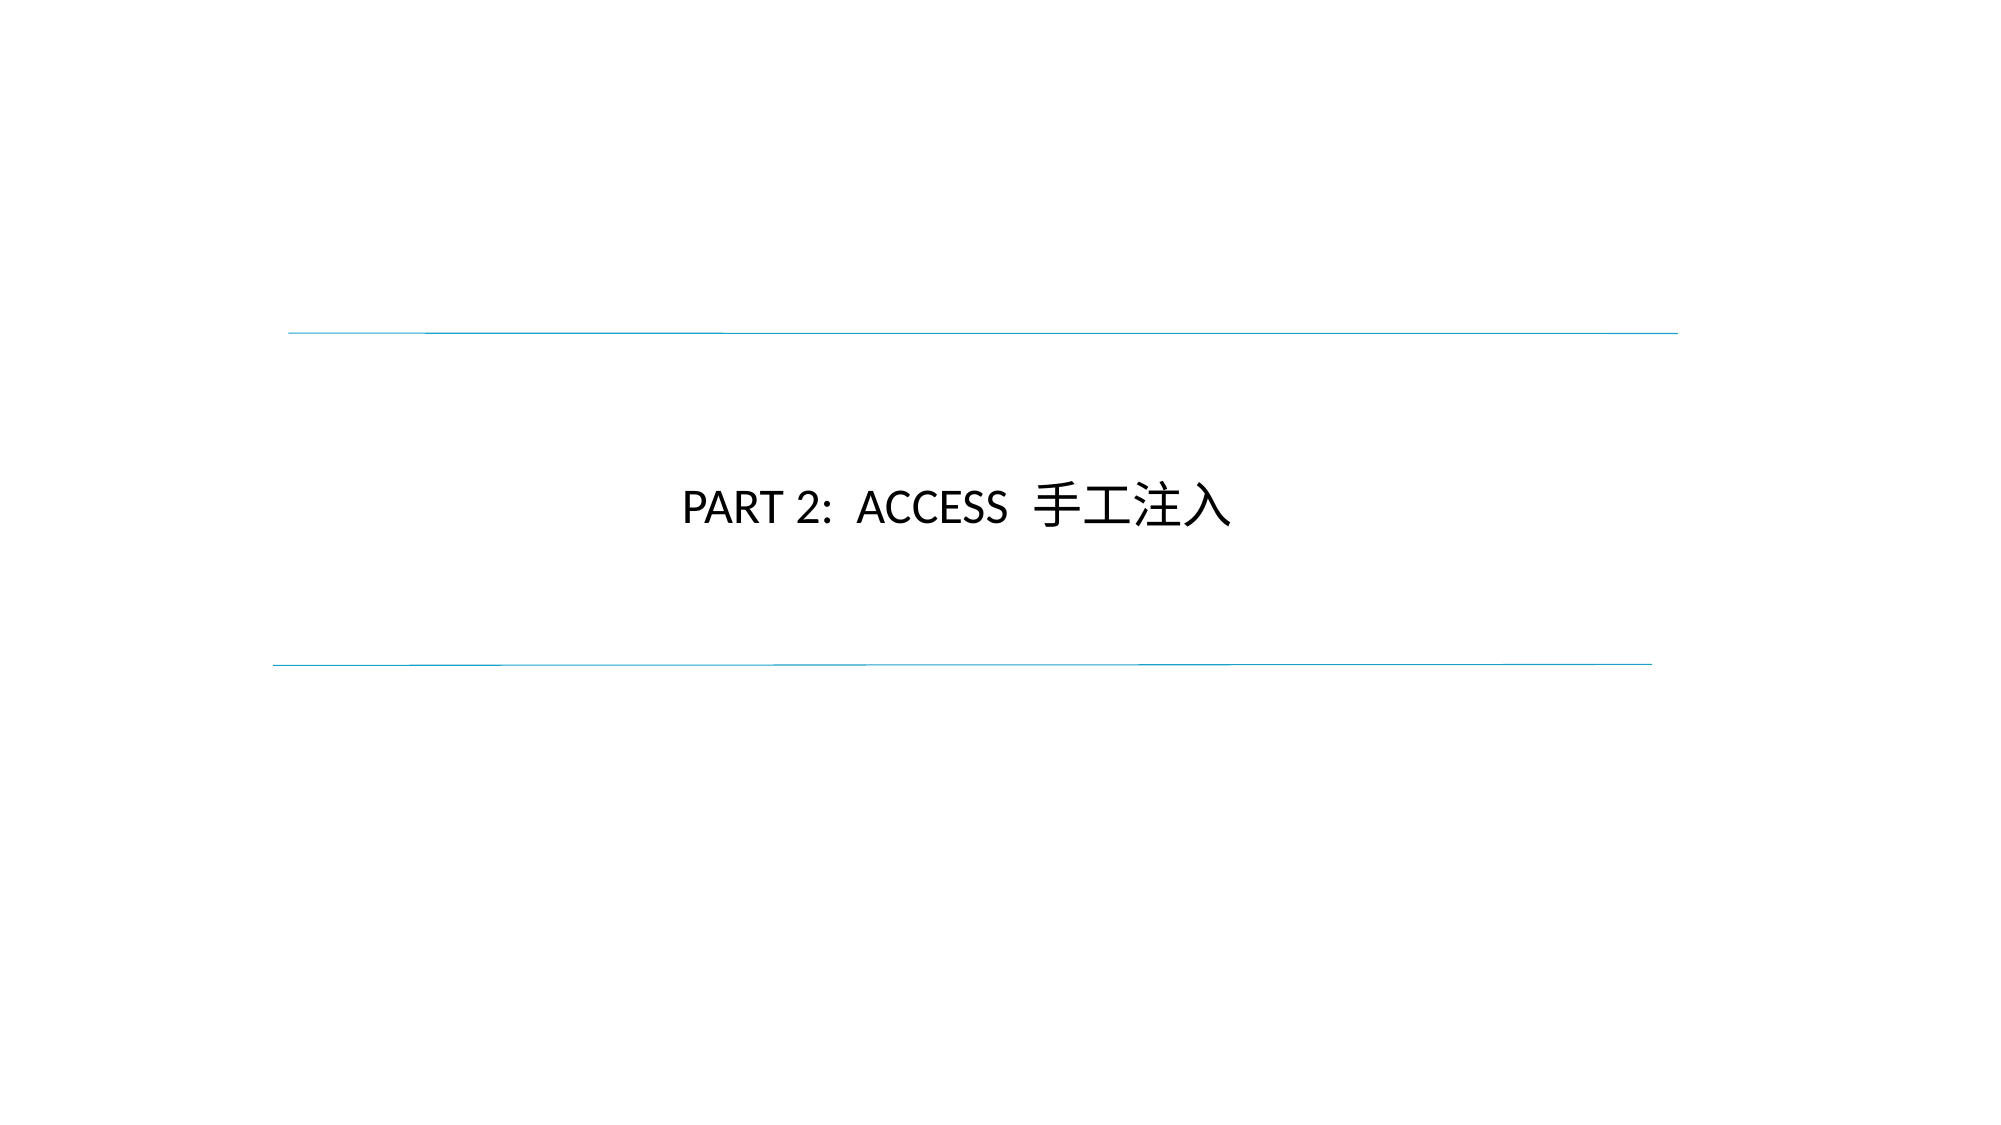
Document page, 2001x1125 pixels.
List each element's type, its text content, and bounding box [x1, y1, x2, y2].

text_box PART 2: ACCESS 手工注入 [667, 465, 1591, 541]
